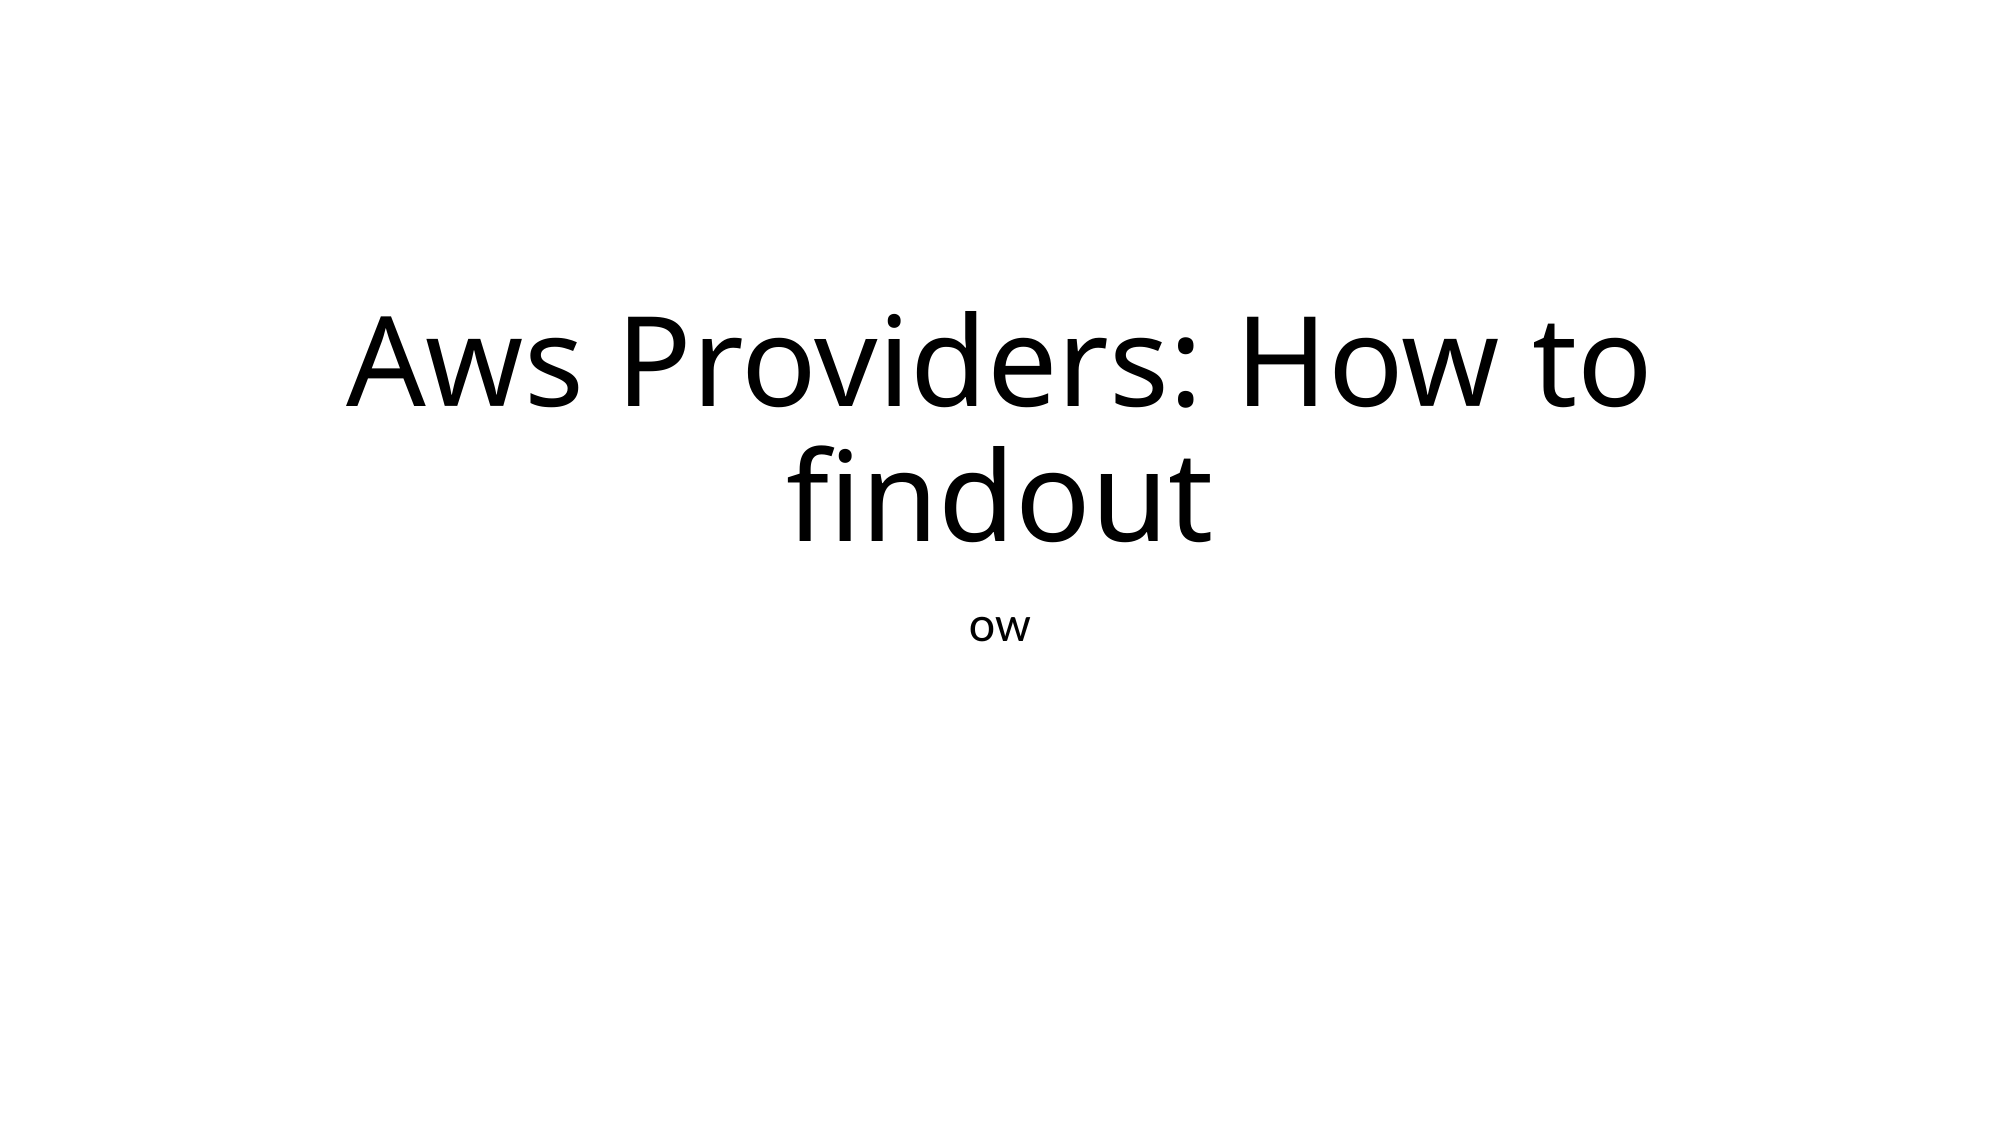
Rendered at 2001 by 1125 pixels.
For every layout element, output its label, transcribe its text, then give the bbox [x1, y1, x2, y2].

subtitle ow [249, 590, 1750, 863]
title Aws Providers: How to findout [249, 184, 1750, 576]
